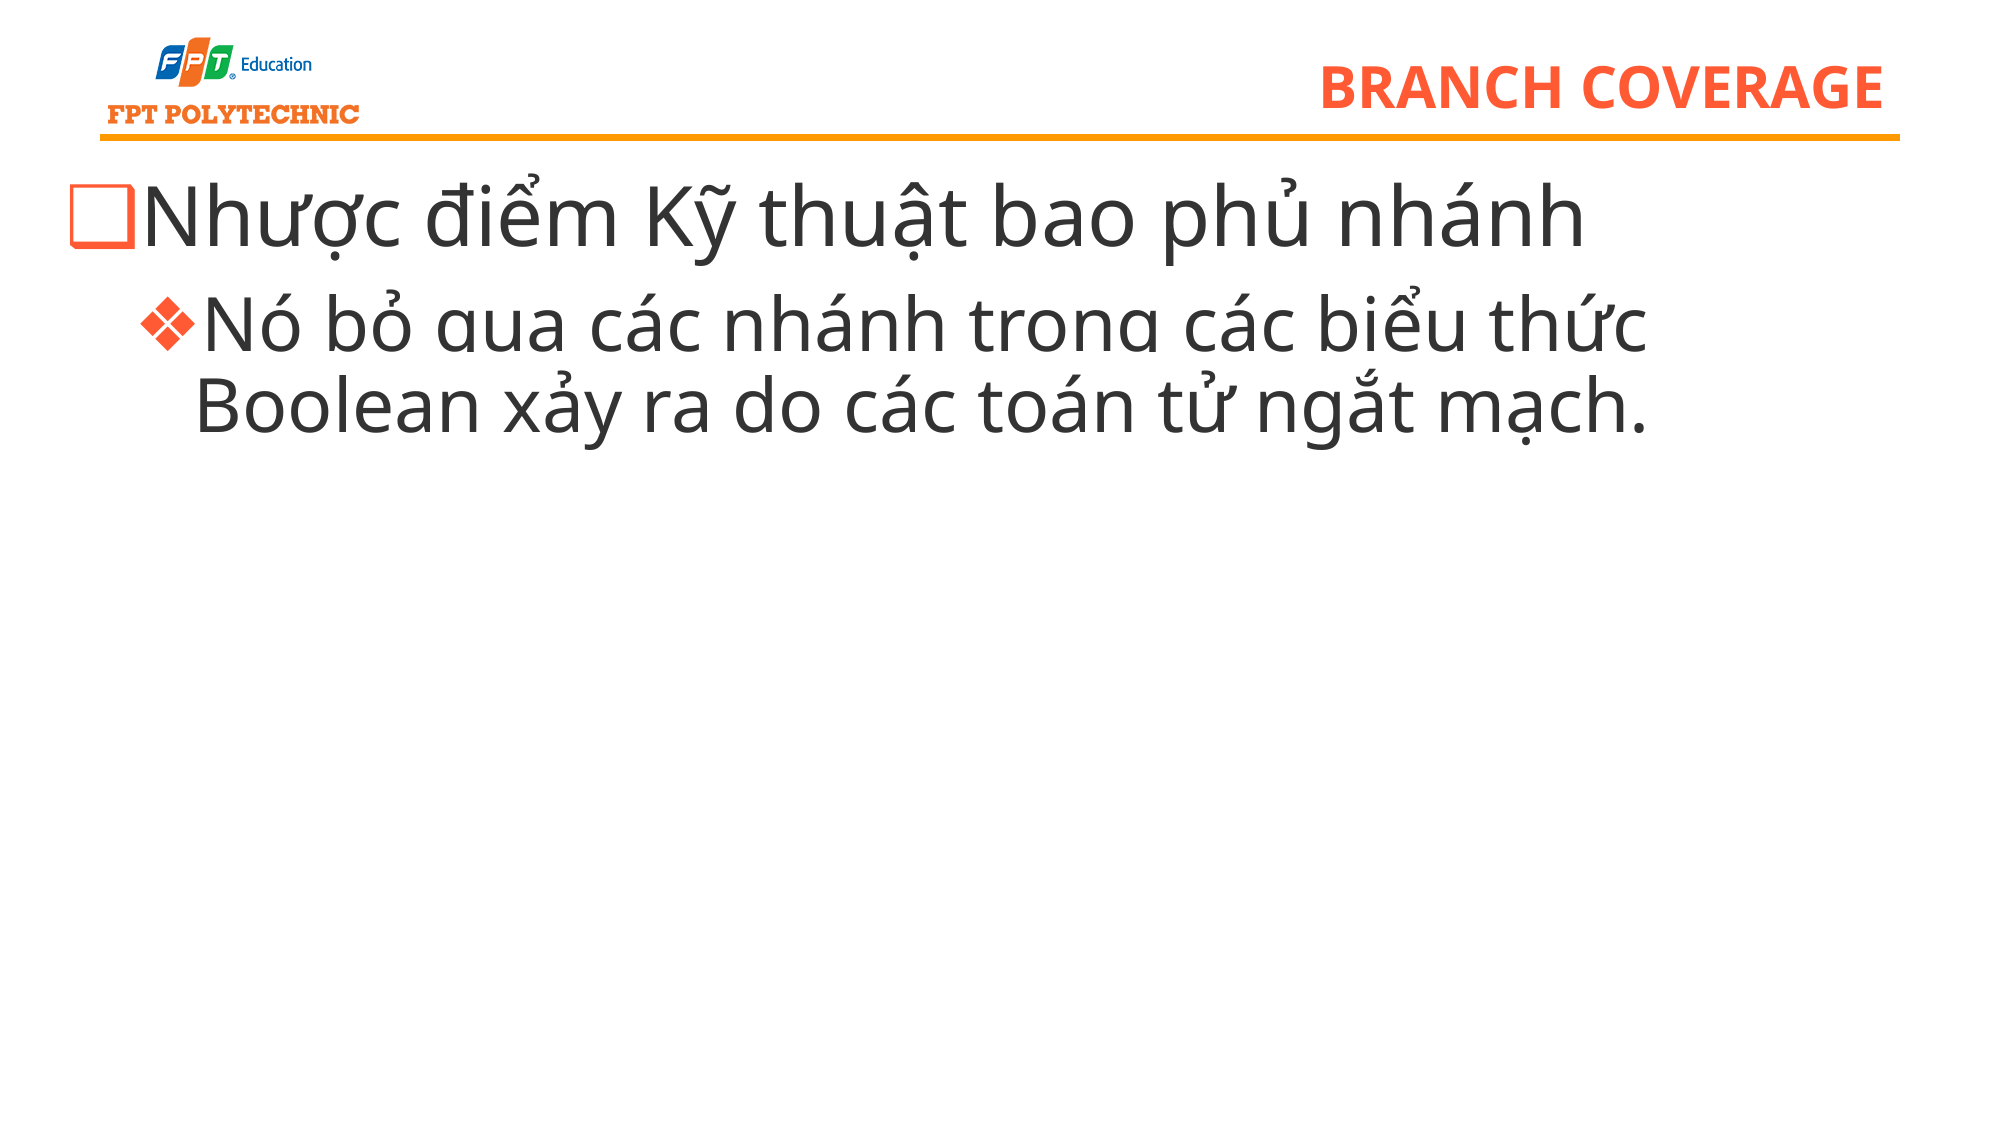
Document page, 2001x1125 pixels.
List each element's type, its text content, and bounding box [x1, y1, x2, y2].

picture [99, 135, 367, 143]
text_box Nhược điểm Kỹ thuật bao phủ nhánh [50, 147, 2000, 278]
title branch coverage [366, 45, 1900, 125]
picture [99, 25, 367, 134]
text_box Nó bỏ qua các nhánh trong các biểu thức Boolean xảy ra do các toán tử ngắt mạch. [56, 279, 1900, 950]
